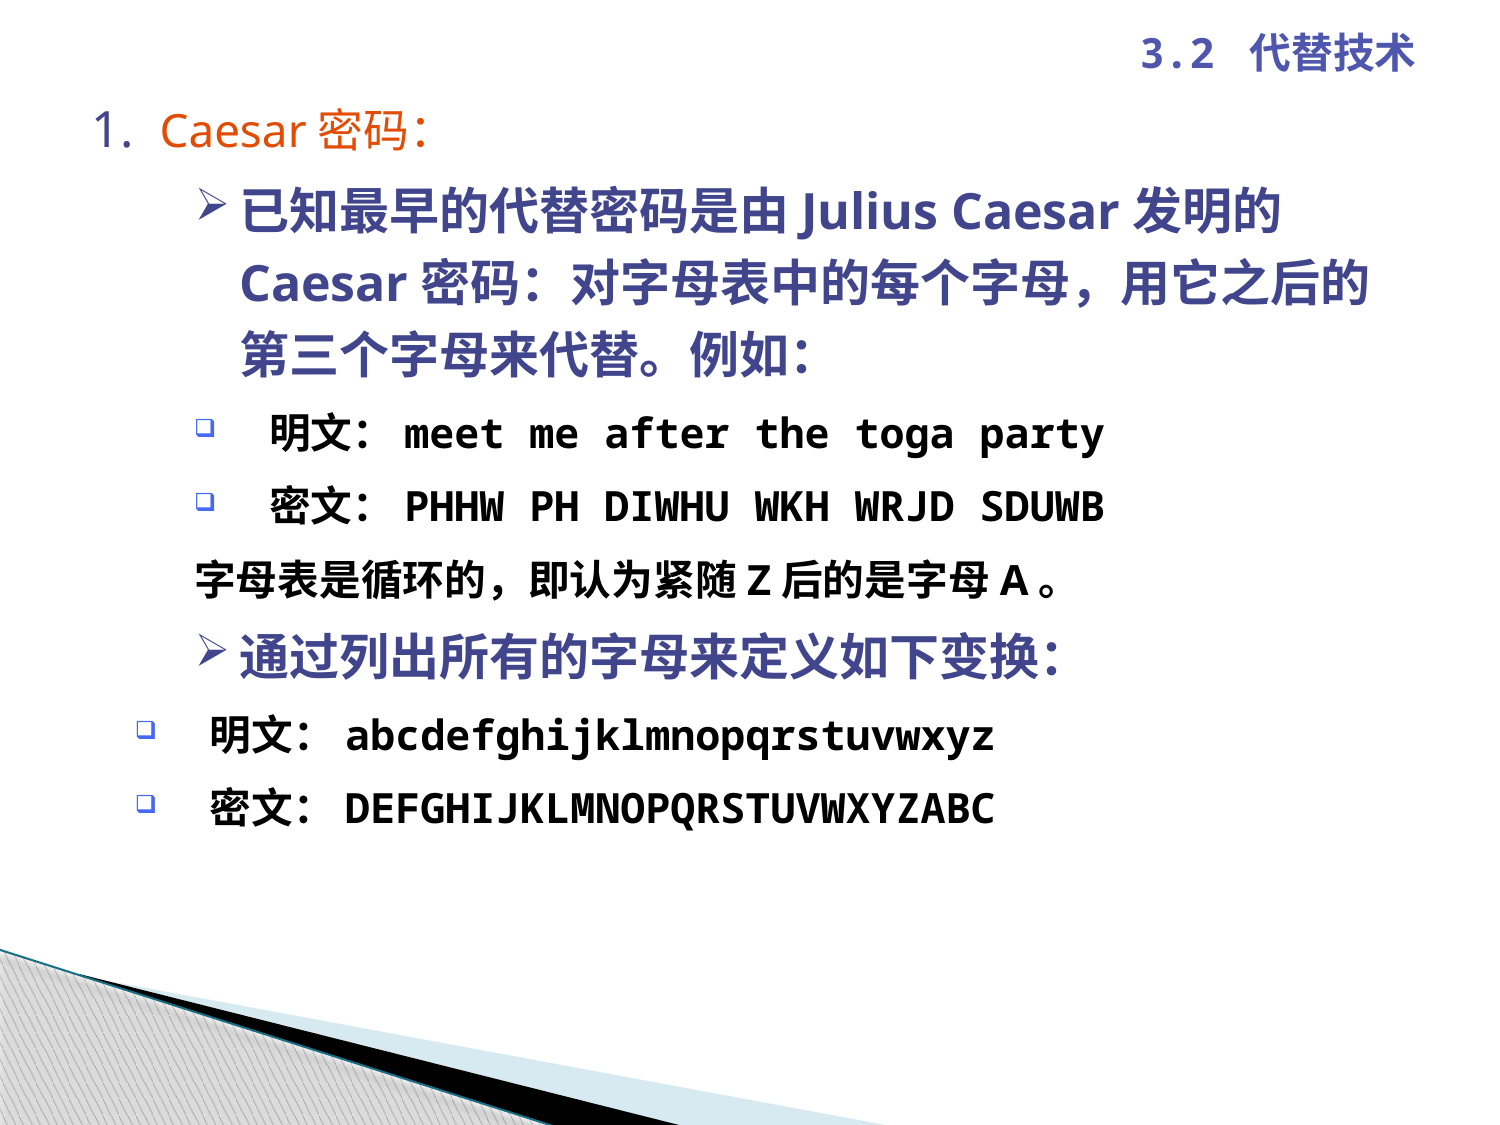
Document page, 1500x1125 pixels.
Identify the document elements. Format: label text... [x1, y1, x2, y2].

text_box 3.2 代替技术 [1057, 0, 1499, 104]
text_box 1. Caesar密码： 已知最早的代替密码是由Julius Caesar发明的Caesar密码：对字母表中的每个字母，用它之后的第三个字母来代替。例如： 明文：meet me after the toga party 密文：PHHW PH DIWHU WKH WRJD SDUWB 字母表是循环的，即认为紧随Z后的是字母A。 通过列出所有的字母来定义如下变换： 明文：abcdefghijklmnopqrstuvwxyz 密文：DEFGHIJKLMNOPQRSTUVWXYZABC [76, 78, 1427, 1083]
